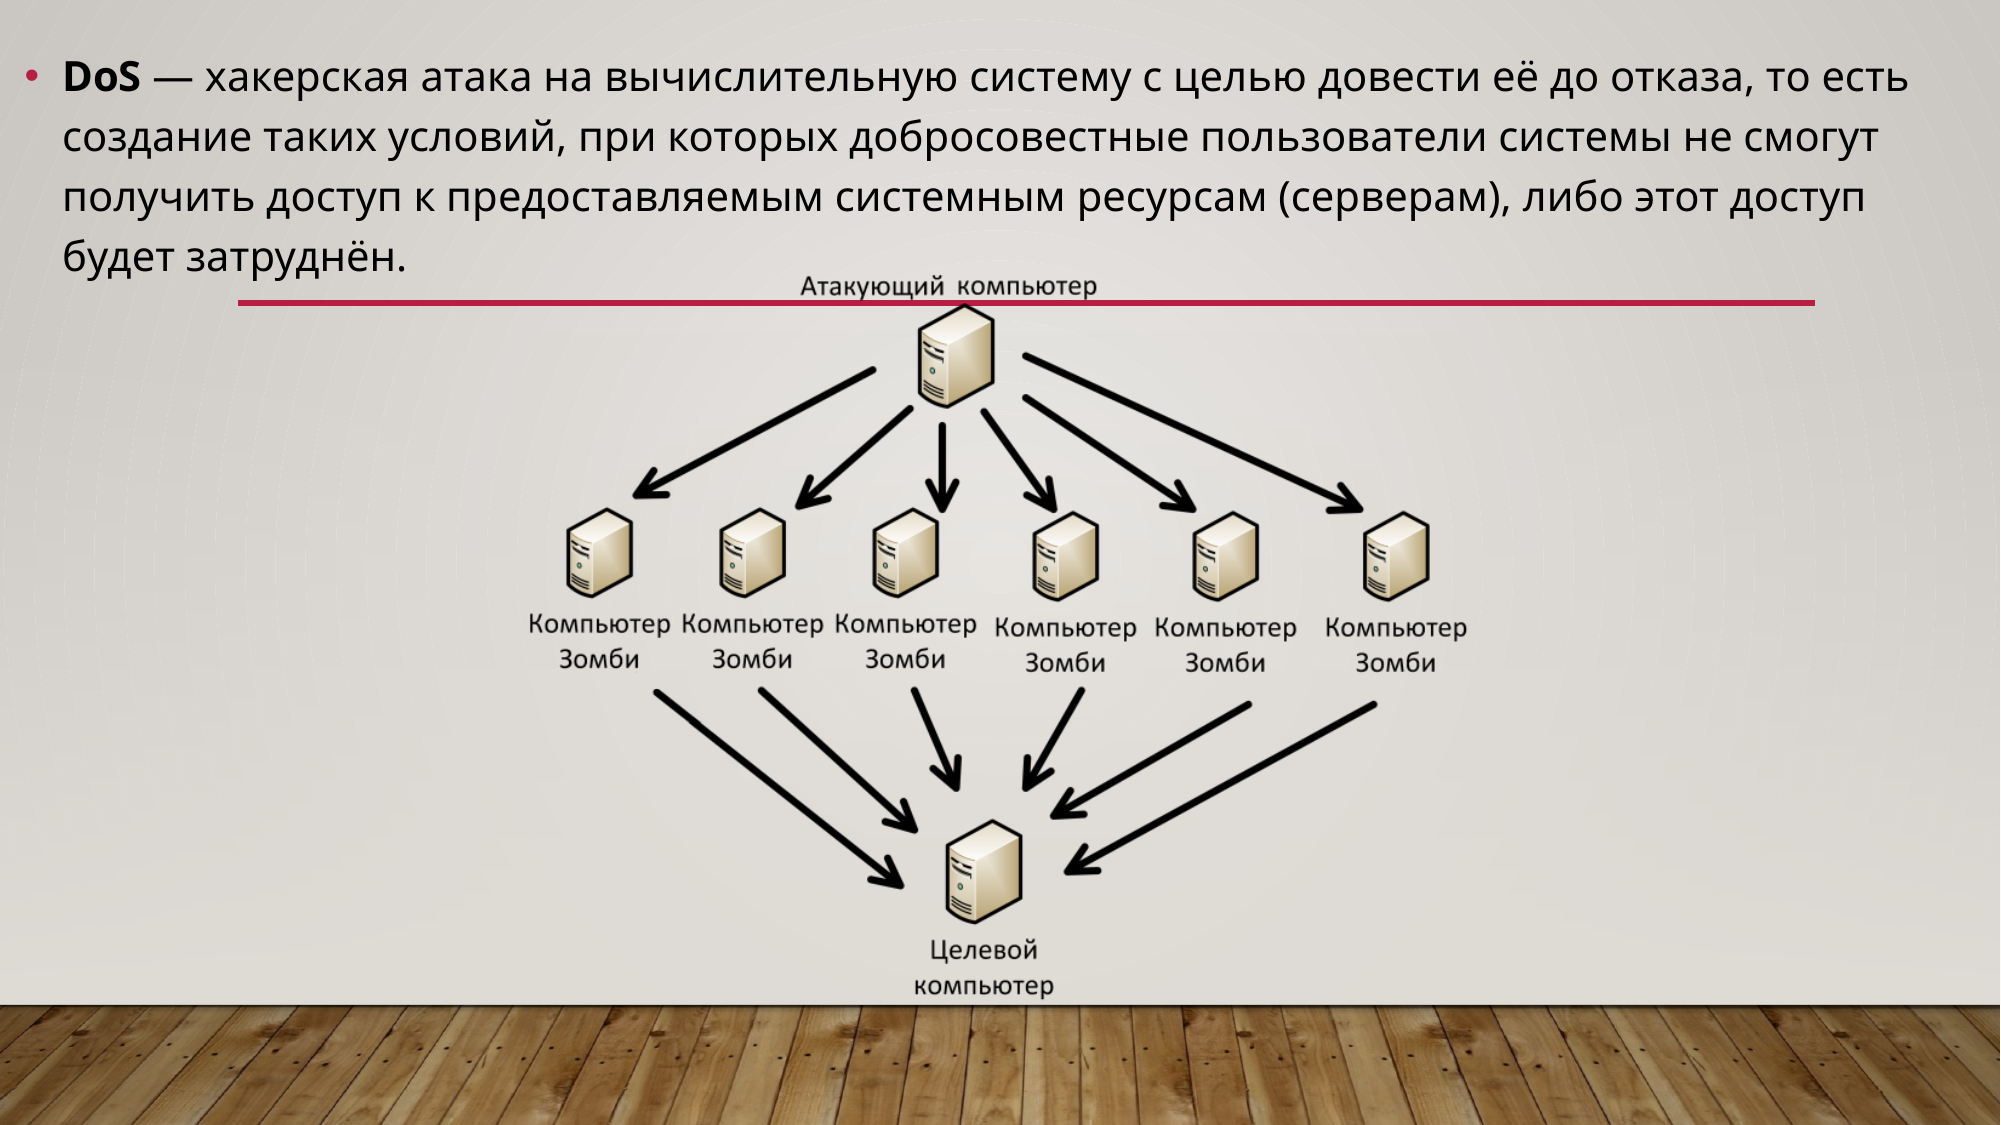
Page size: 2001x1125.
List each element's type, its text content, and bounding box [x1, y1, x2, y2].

picture [0, 255, 2000, 1125]
list DoS — хакерская атака на вычислительную систему с целью довести её до отказа, то есть создание таких условий, при которых добросовестные пользователи системы не смогут получить доступ к предоставляемым системным ресурсам (серверам), либо этот доступ будет затруднён. [9, 32, 1985, 312]
